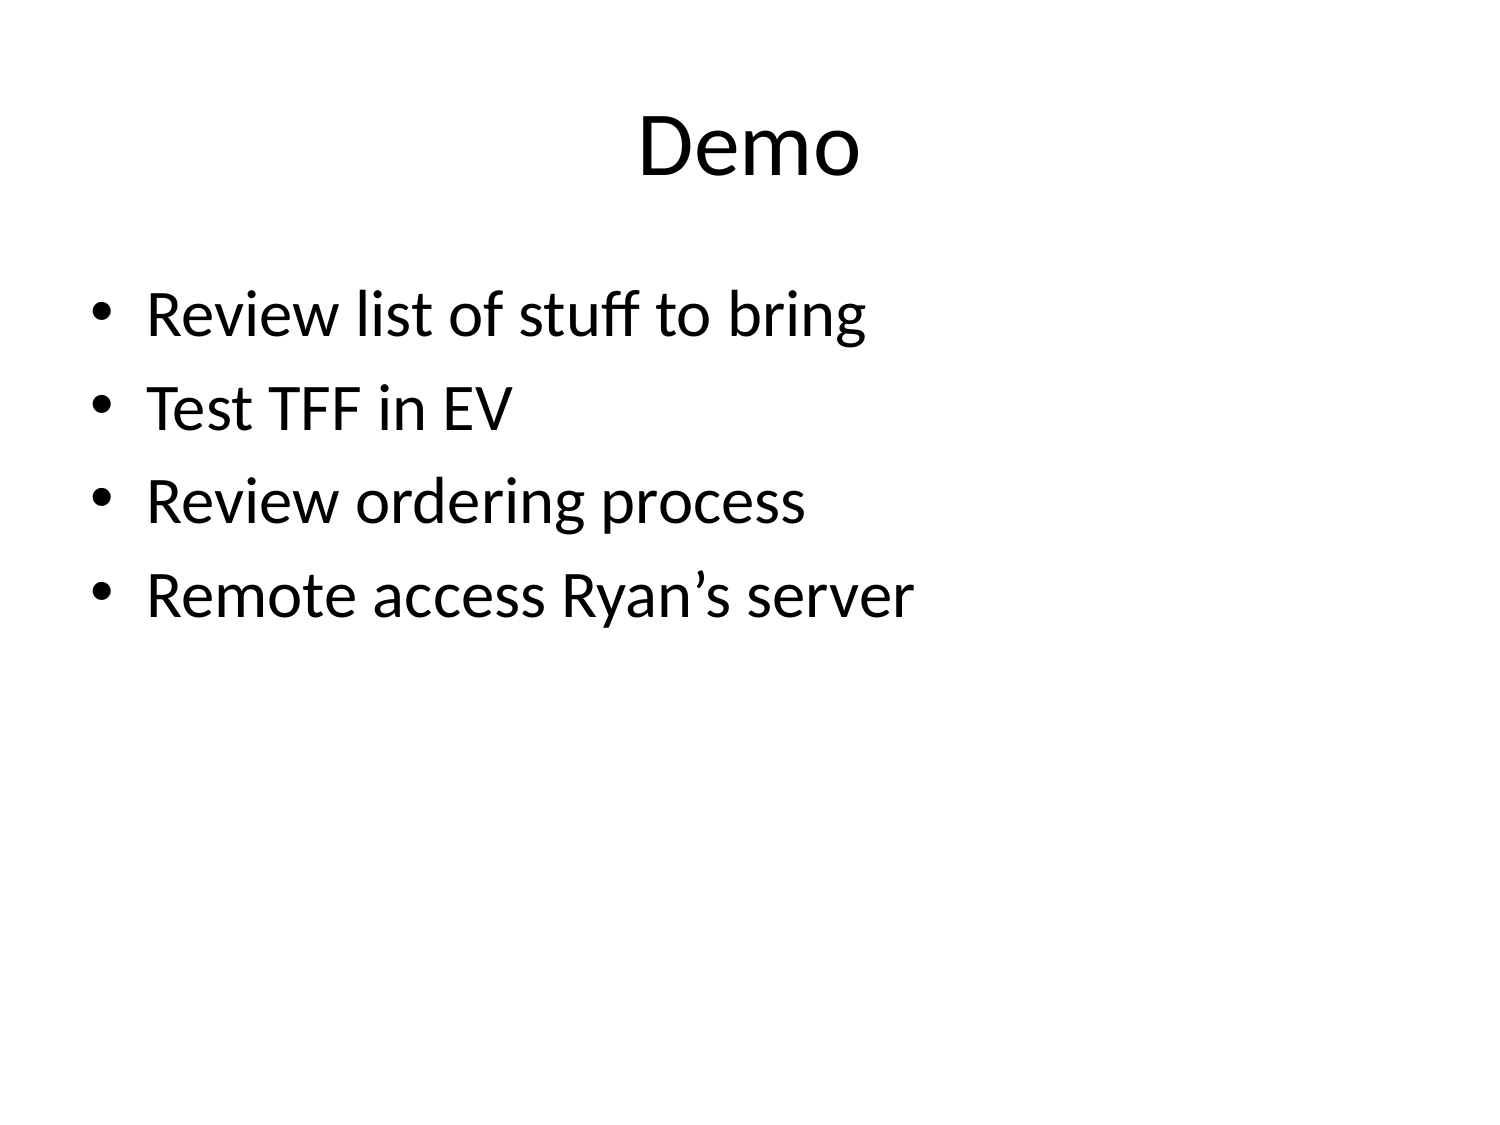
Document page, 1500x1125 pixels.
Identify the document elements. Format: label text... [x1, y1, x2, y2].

list Review list of stuff to bring Test TFF in EV Review ordering process Remote access Ryan’s server [75, 262, 1425, 1005]
title Demo [75, 45, 1425, 233]
